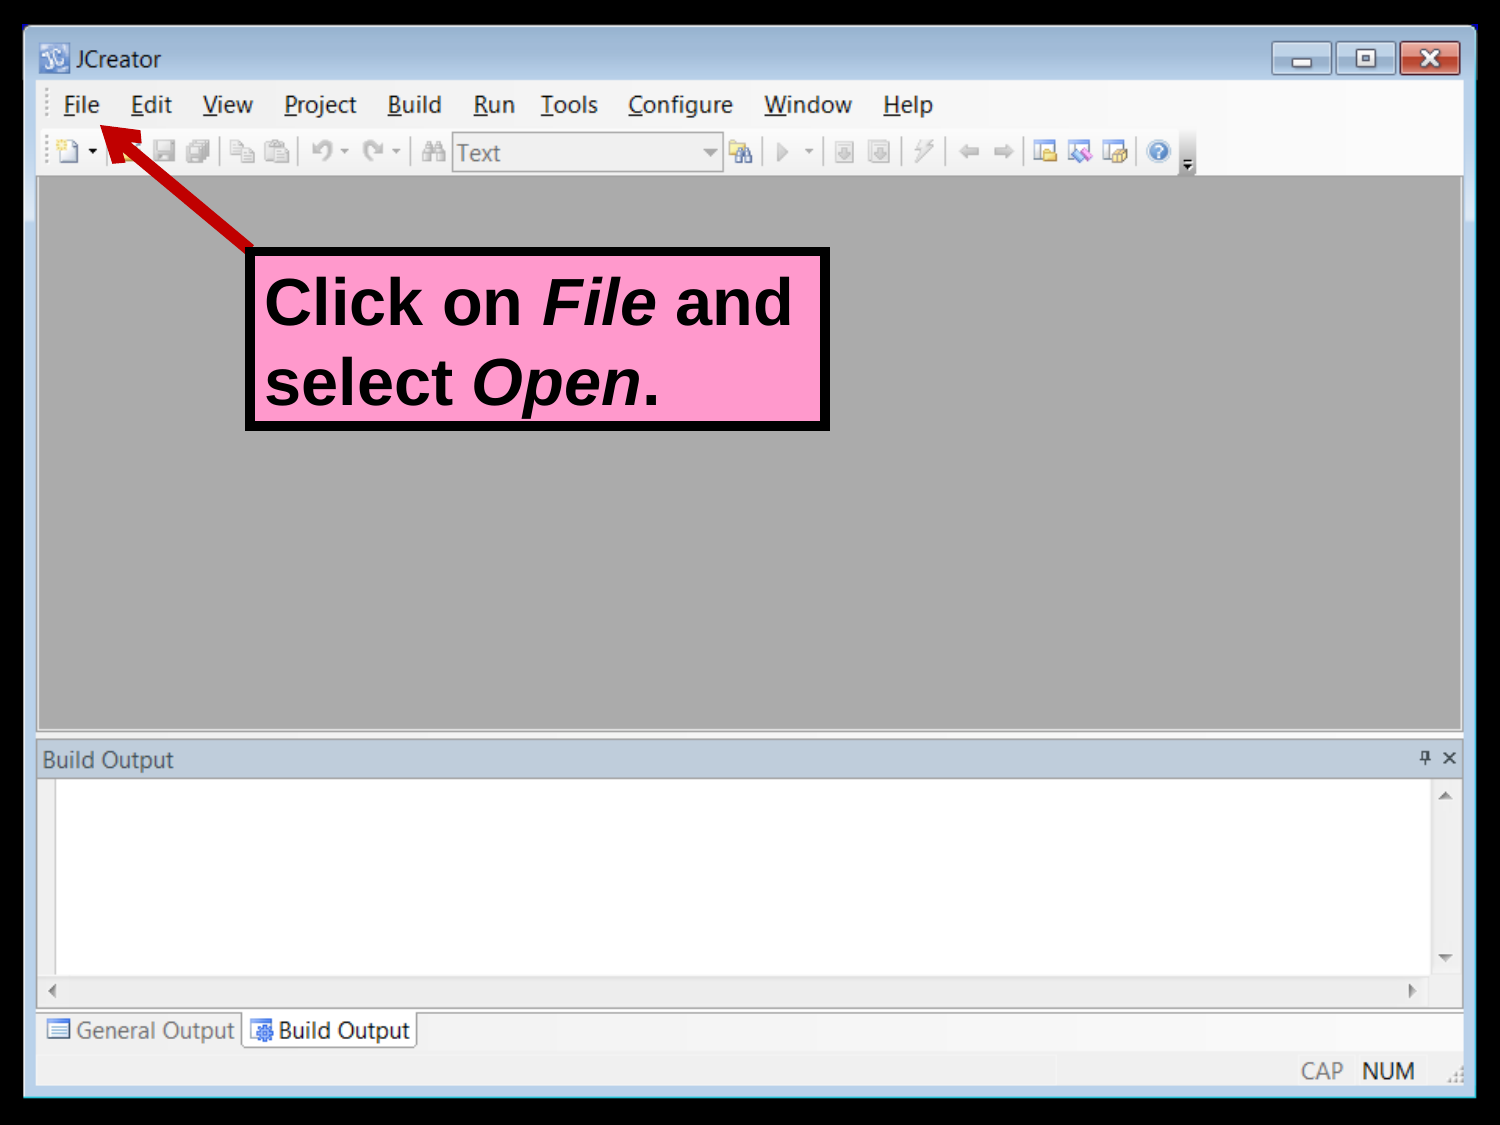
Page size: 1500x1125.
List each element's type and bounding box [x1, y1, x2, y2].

picture [22, 24, 1478, 1101]
text_box [99, 124, 251, 251]
